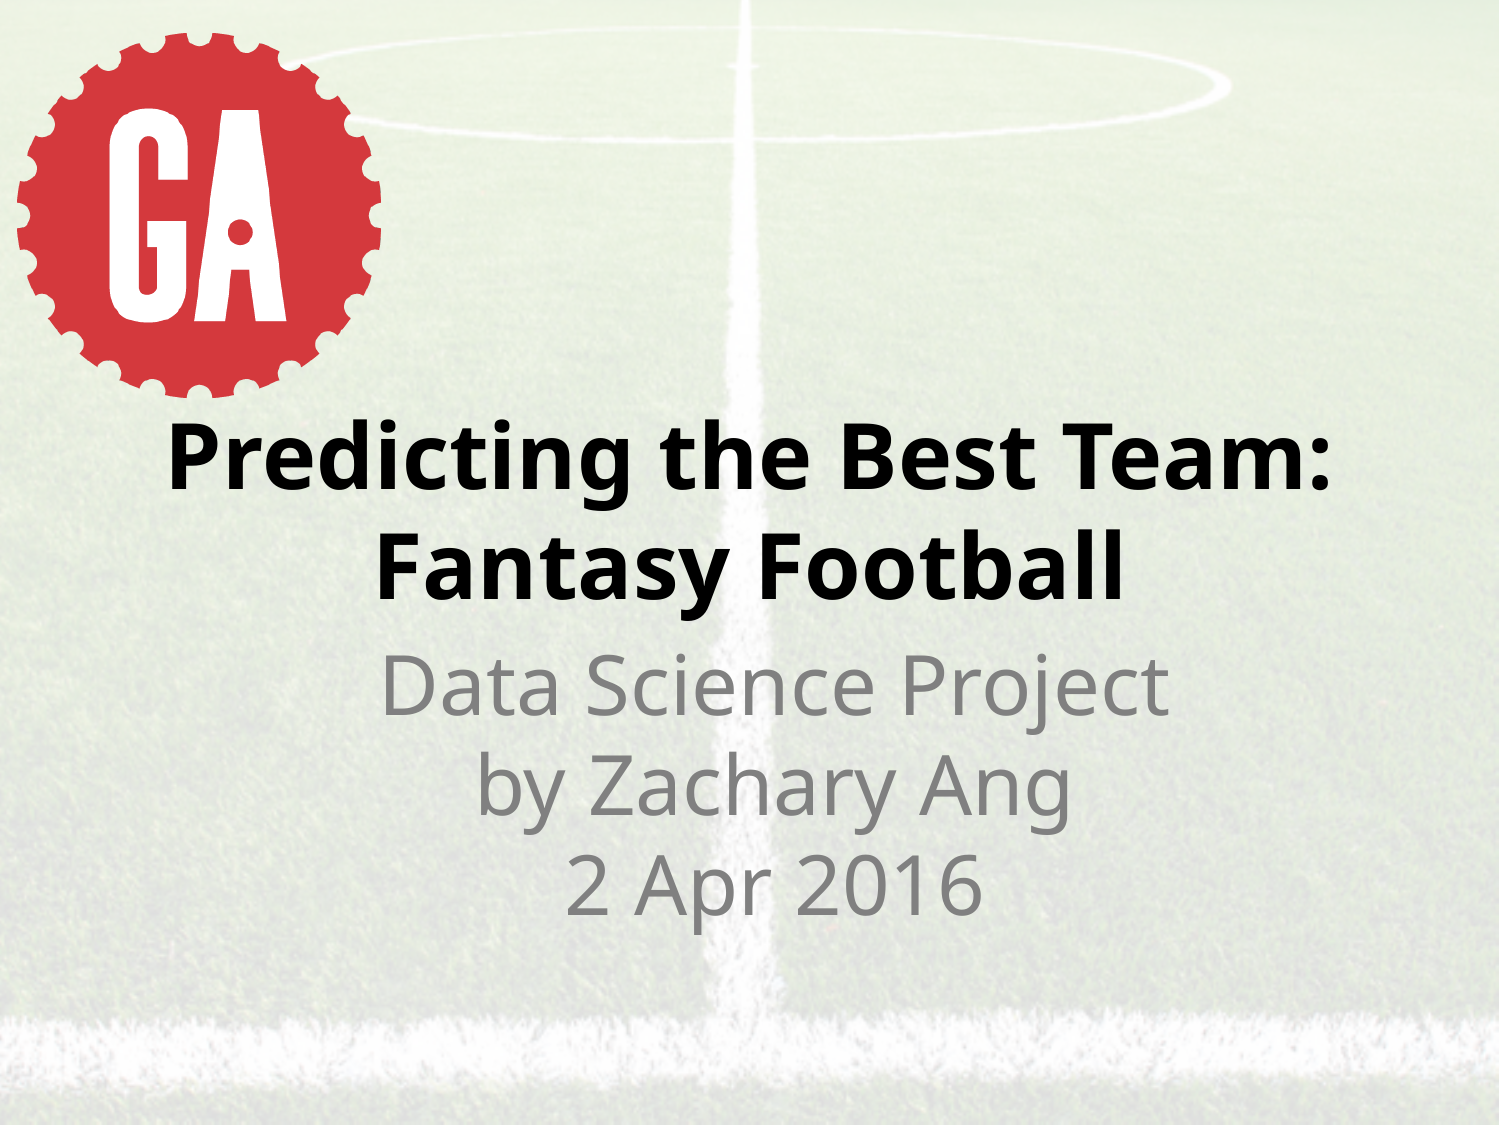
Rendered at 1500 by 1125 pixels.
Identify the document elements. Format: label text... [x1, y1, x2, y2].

picture [17, 33, 381, 401]
title Predicting the Best Team: Fantasy Football [112, 387, 1388, 629]
text_box Data Science Project by Zachary Ang 2 Apr 2016 [137, 618, 1413, 946]
